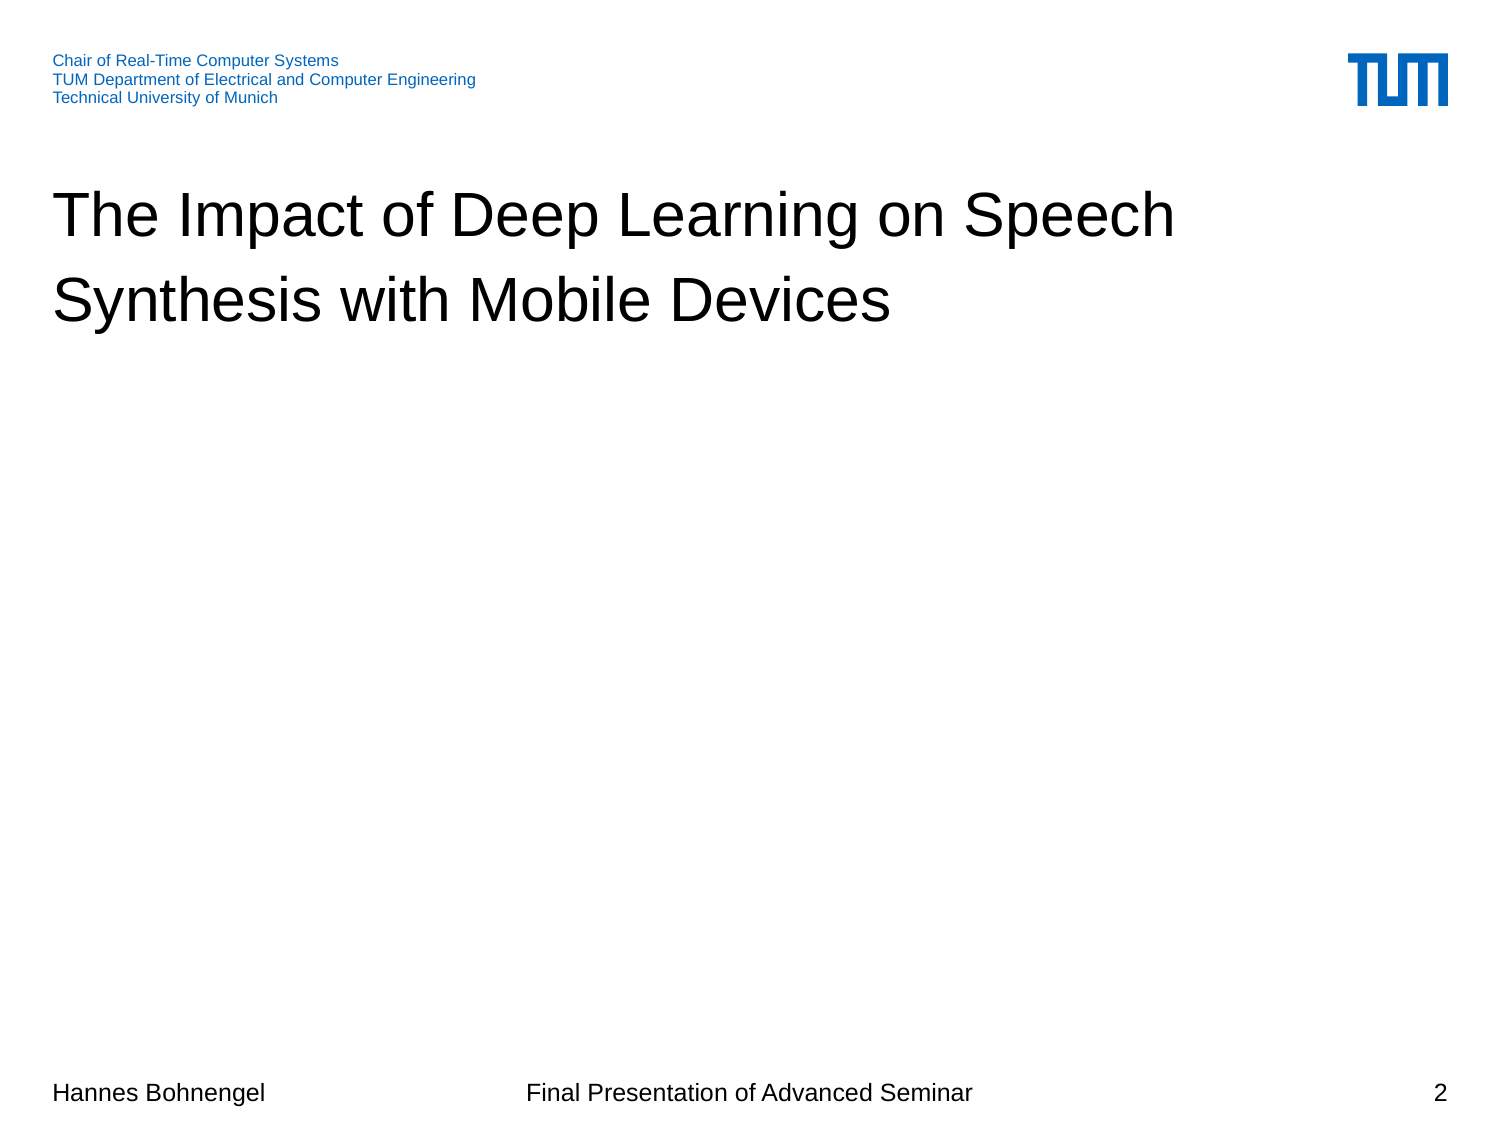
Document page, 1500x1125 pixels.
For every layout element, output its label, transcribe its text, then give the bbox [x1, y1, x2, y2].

text_box The Impact of Deep Learning on Speech Synthesis with Mobile Devices [52, 163, 1449, 334]
slide_number 2 [1111, 1061, 1448, 1122]
